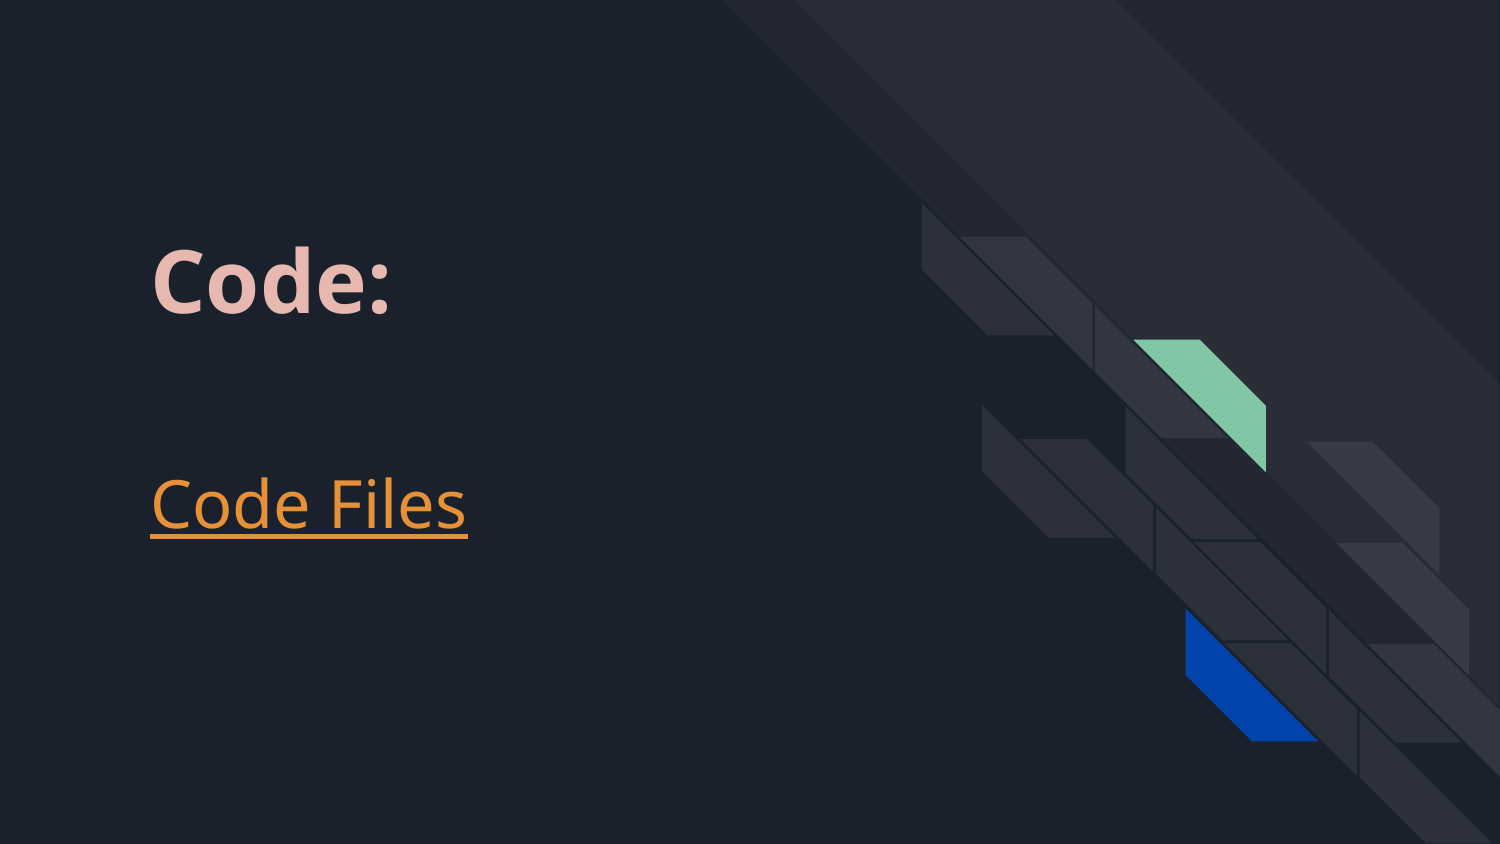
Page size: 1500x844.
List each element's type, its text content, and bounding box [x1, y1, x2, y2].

title Code: [135, 210, 919, 425]
list Code Files [135, 433, 919, 634]
